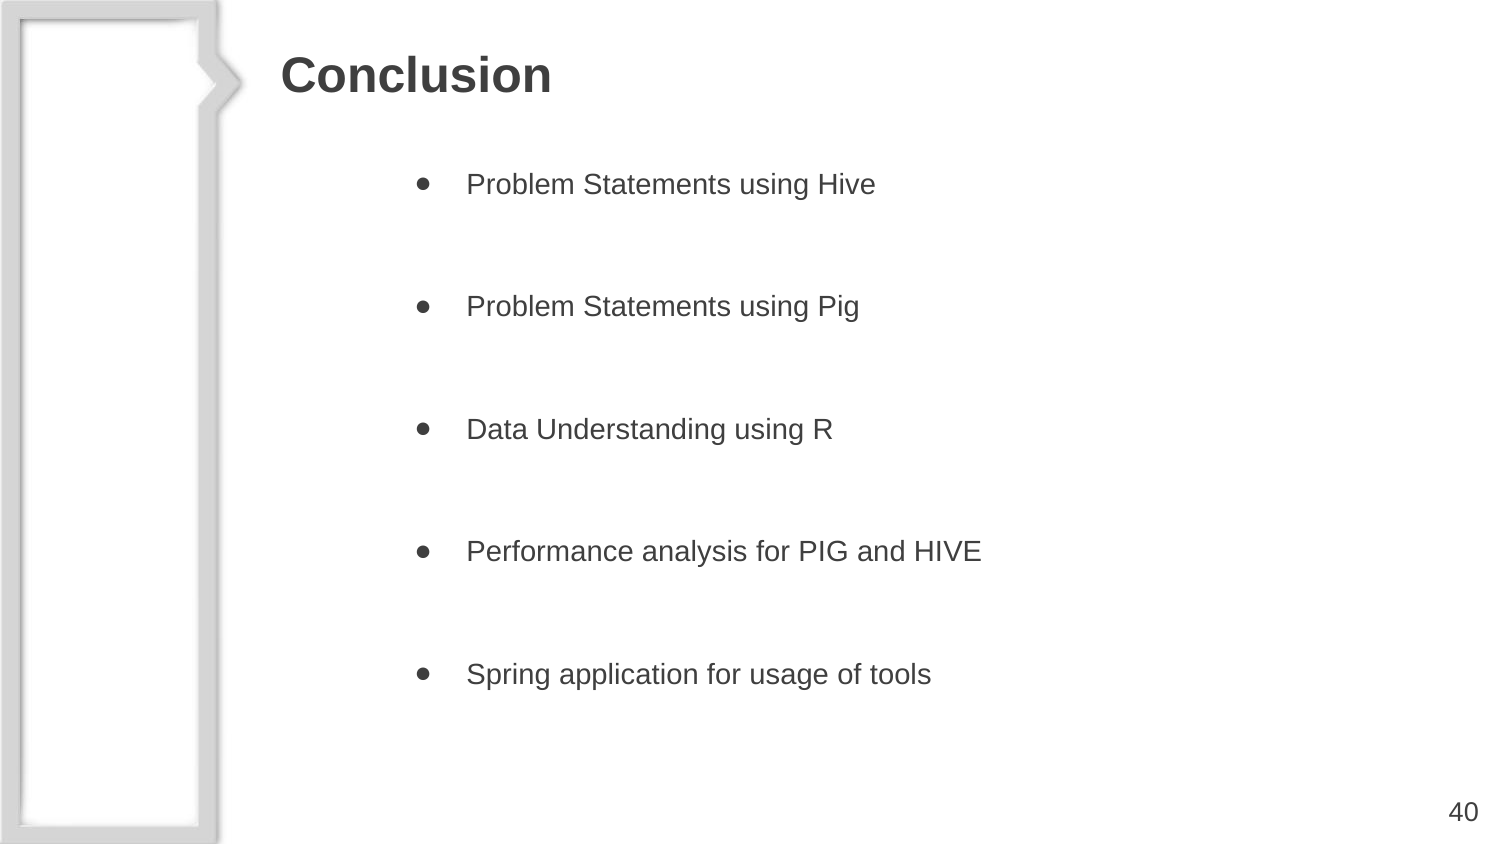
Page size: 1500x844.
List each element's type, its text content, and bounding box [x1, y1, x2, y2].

slide_number ‹#› [1403, 779, 1494, 844]
title Conclusion [265, 0, 1500, 146]
picture [0, 0, 1500, 844]
list Problem Statements using Hive Problem Statements using Pig Data Understanding using R Performance analysis for PIG and HIVE Spring application for usage of tools [326, 157, 1461, 765]
